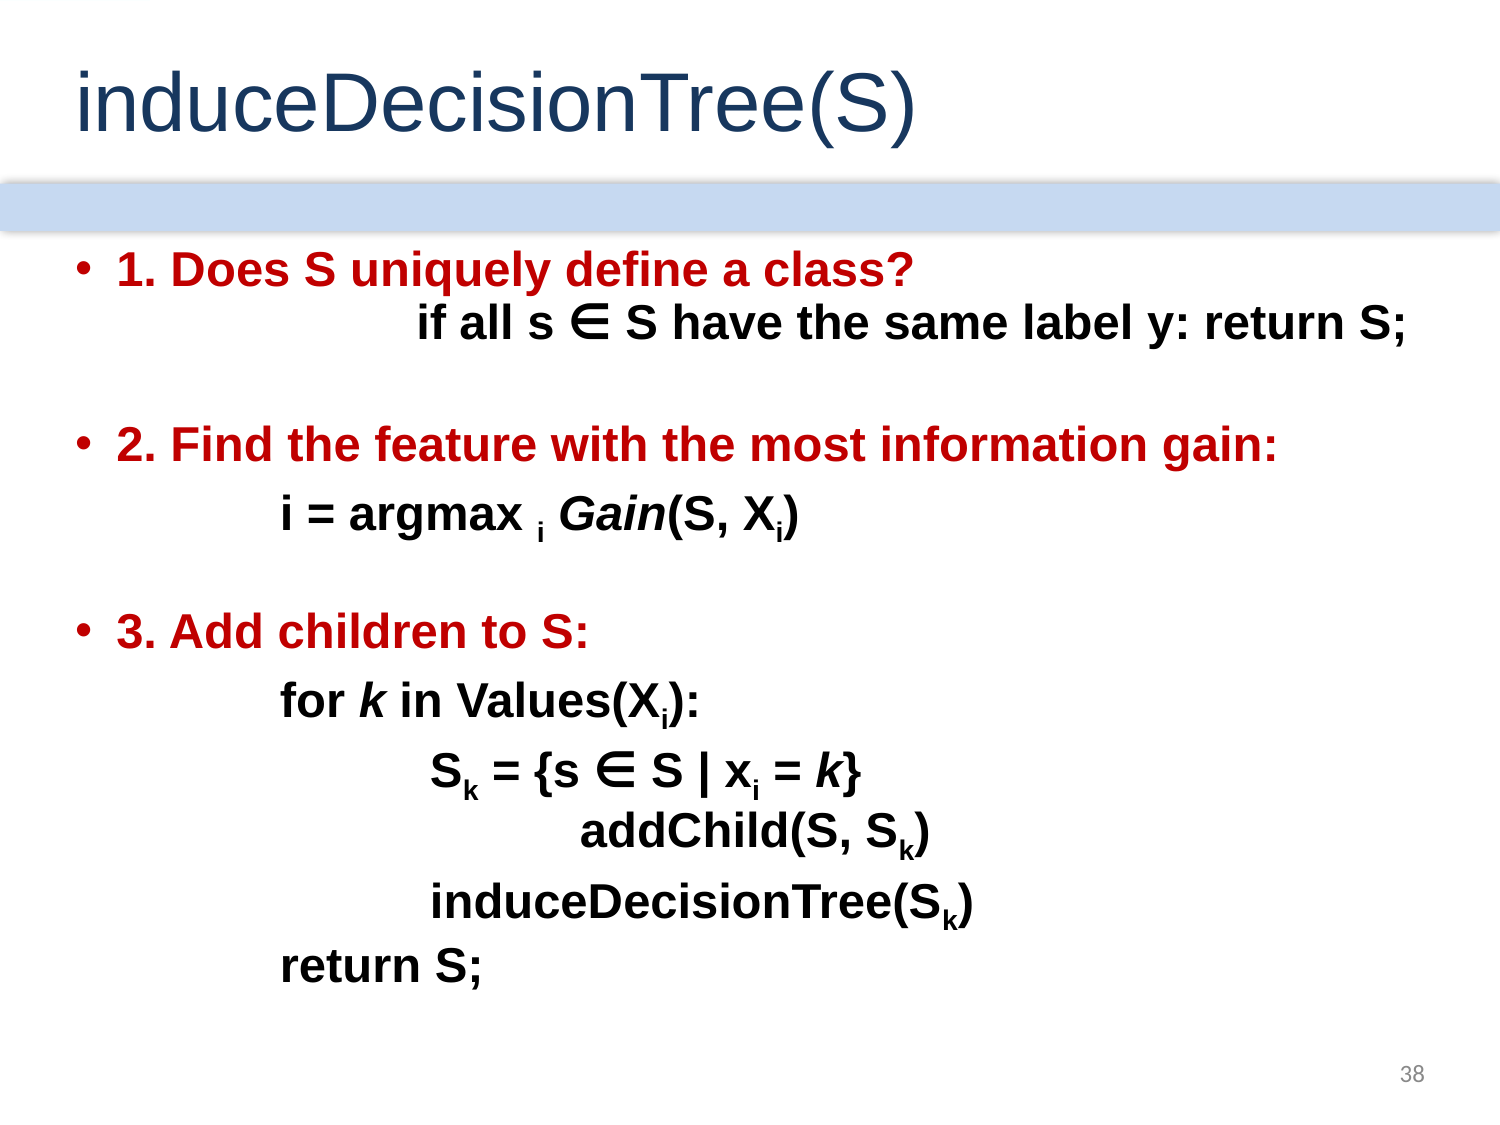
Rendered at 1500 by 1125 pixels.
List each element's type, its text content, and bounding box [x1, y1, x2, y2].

list 1. Does S uniquely define a class? if all s ∈ S have the same label y: return S; 2. Find the feature with the most information gain: i = argmax i Gain(S, Xi) 3. Add children to S: for k in Values(Xi): Sk = {s ∈ S | xi = k} addChild(S, Sk) induceDecisionTree(Sk) return S; [75, 244, 1425, 1025]
title induceDecisionTree(S) [75, 4, 1425, 192]
text_box 38 [1074, 1057, 1425, 1088]
